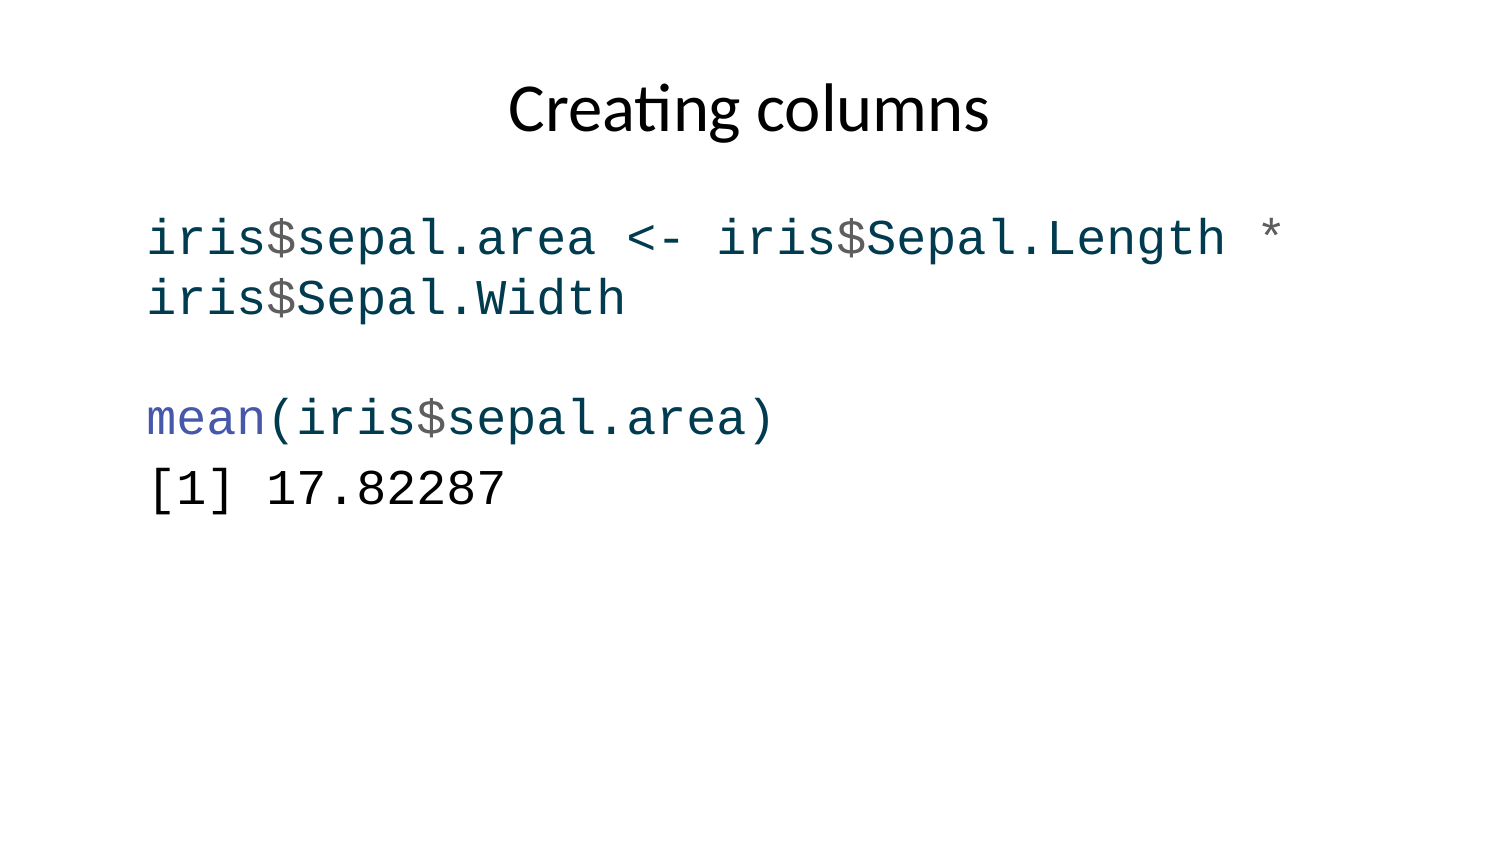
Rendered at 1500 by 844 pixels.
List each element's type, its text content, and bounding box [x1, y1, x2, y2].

list iris$sepal.area <- iris$Sepal.Length * iris$Sepal.Width mean(iris$sepal.area) [1] 17.82287 [75, 196, 1425, 754]
title Creating columns [75, 33, 1425, 175]
